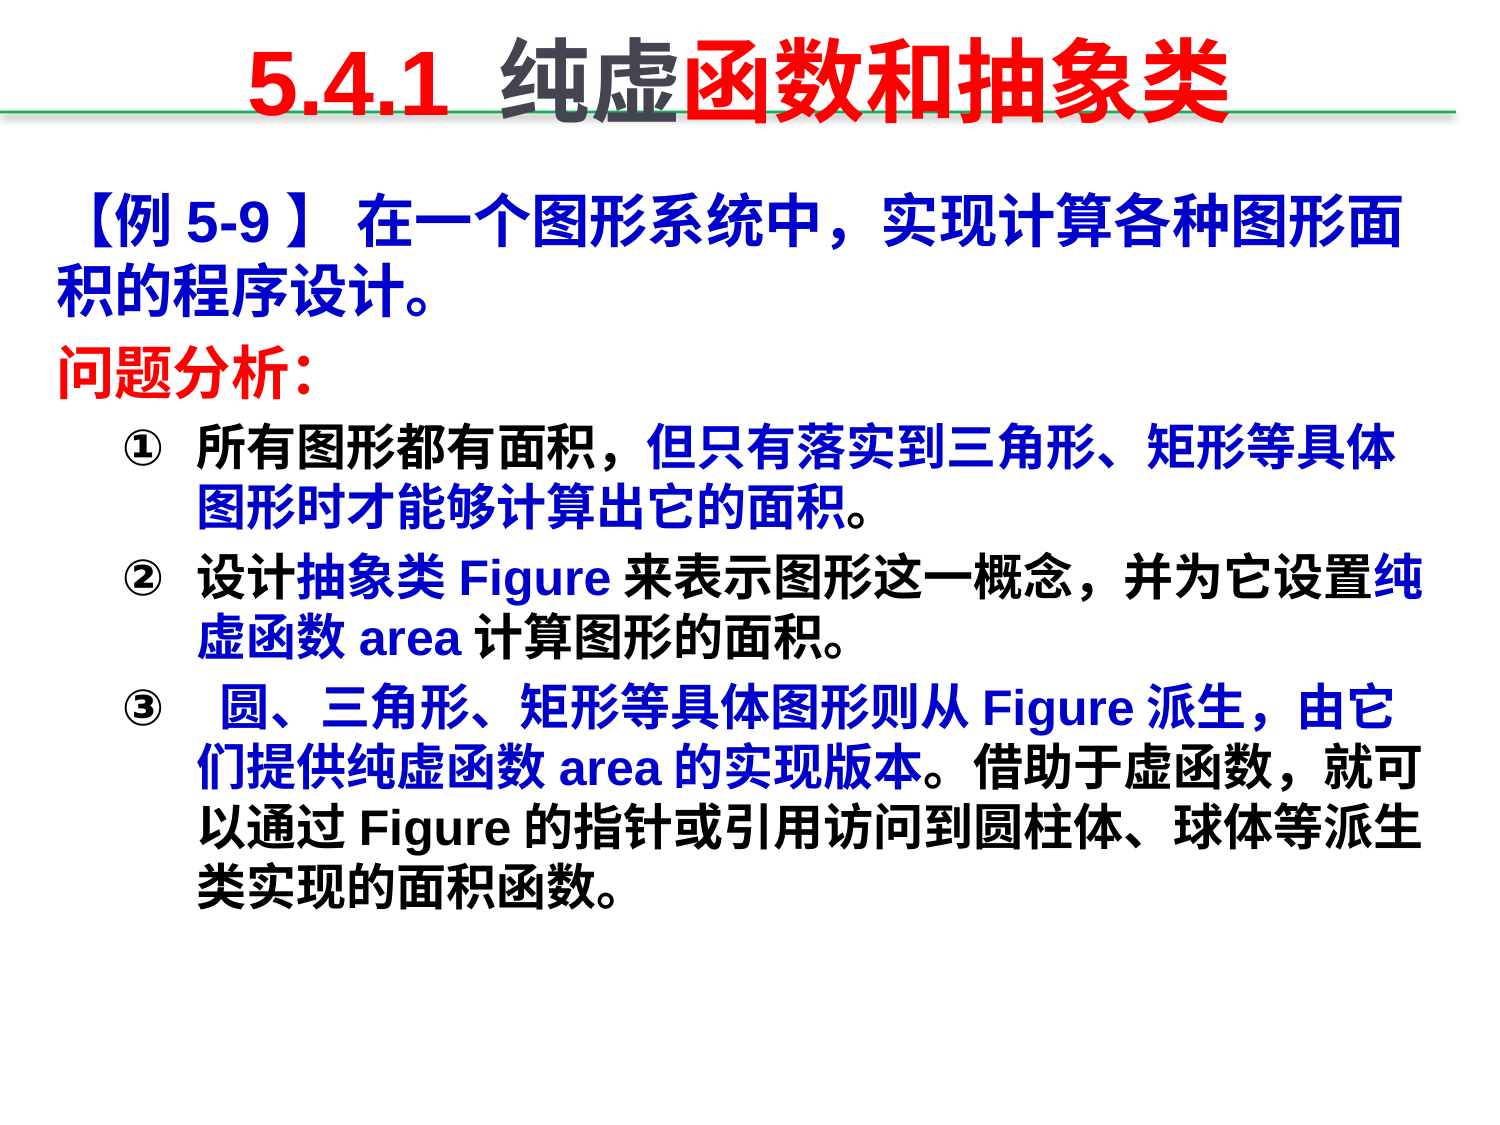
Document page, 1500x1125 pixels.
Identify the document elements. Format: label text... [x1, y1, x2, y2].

list 【例5-9】 在一个图形系统中，实现计算各种图形面积的程序设计。 问题分析： 所有图形都有面积，但只有落实到三角形、矩形等具体图形时才能够计算出它的面积。 设计抽象类Figure来表示图形这一概念，并为它设置纯虚函数area计算图形的面积。 圆、三角形、矩形等具体图形则从Figure派生，由它们提供纯虚函数area的实现版本。借助于虚函数，就可以通过Figure的指针或引用访问到圆柱体、球体等派生类实现的面积函数。 [40, 176, 1456, 1025]
title 5.4.1 纯虚函数和抽象类 [74, 11, 1426, 146]
